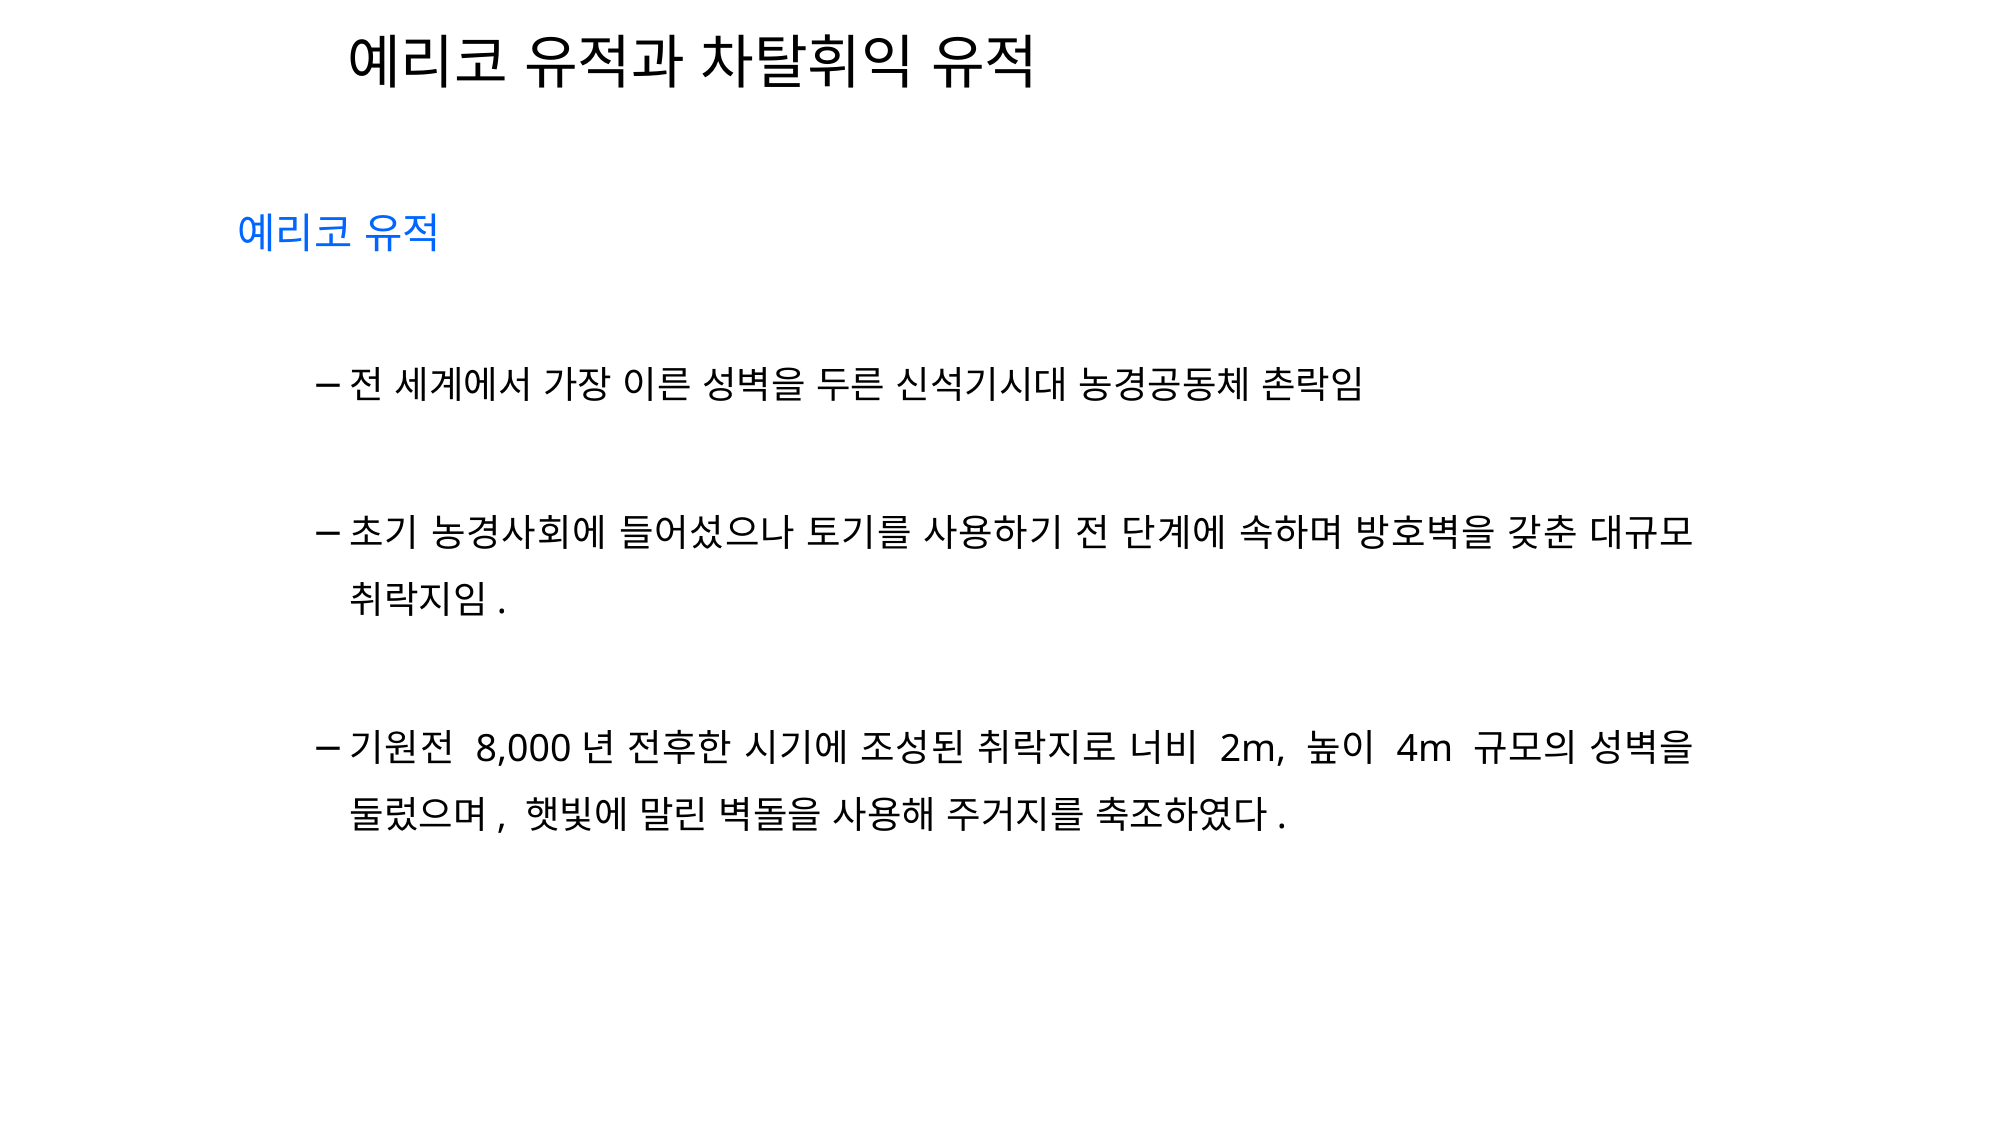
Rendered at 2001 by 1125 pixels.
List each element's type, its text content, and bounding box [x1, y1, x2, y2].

title 예리코 유적과 차탈휘익 유적 [332, 0, 1683, 130]
list 예리코 유적 전 세계에서 가장 이른 성벽을 두른 신석기시대 농경공동체 촌락임 초기 농경사회에 들어섰으나 토기를 사용하기 전 단계에 속하며 방호벽을 갖춘 대규모 취락지임. 기원전 8,000년 전후한 시기에 조성된 취락지로 너비 2m, 높이 4m 규모의 성벽을 둘렀으며, 햇빛에 말린 벽돌을 사용해 주거지를 축조하였다. [222, 205, 1710, 1088]
